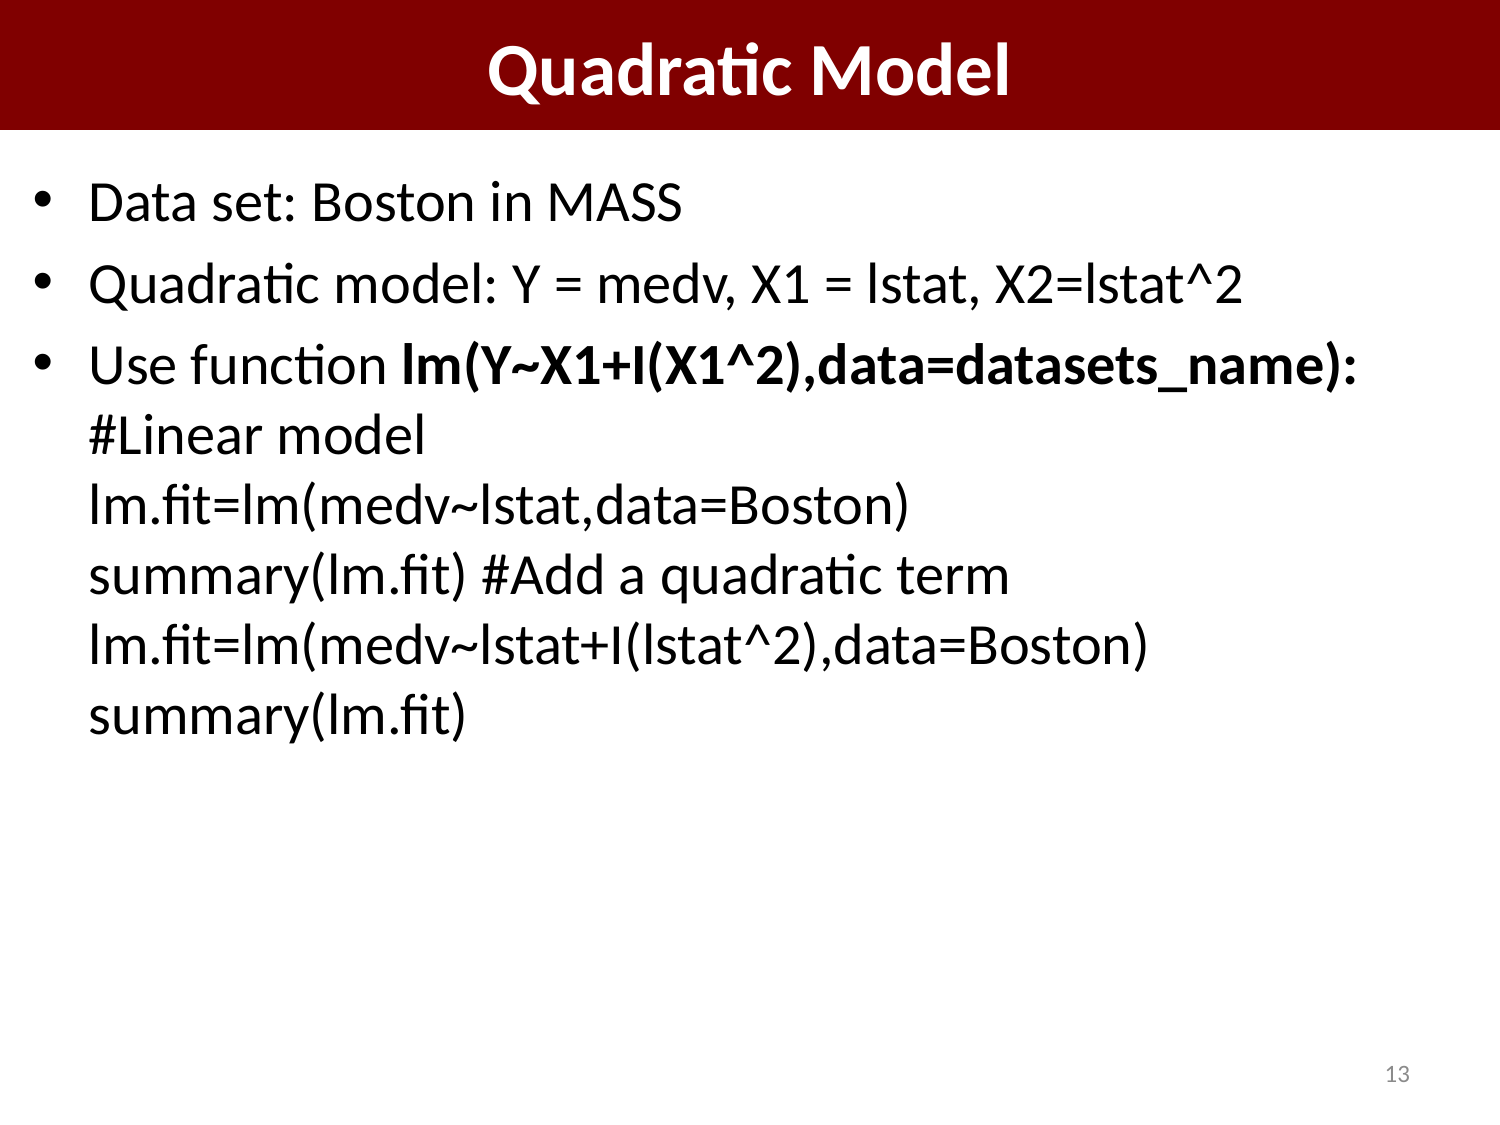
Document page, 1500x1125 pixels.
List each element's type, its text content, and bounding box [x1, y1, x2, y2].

slide_number 13 [1074, 1042, 1425, 1103]
title Quadratic Model [0, 0, 1500, 130]
list Data set: Boston in MASS Quadratic model: Y = medv, X1 = lstat, X2=lstat^2 Use function lm(Y~X1+I(X1^2),data=datasets_name): #Linear model lm.fit=lm(medv~lstat,data=Boston) summary(lm.fit) #Add a quadratic term lm.fit=lm(medv~lstat+I(lstat^2),data=Boston) summary(lm.fit) [17, 156, 1477, 1024]
